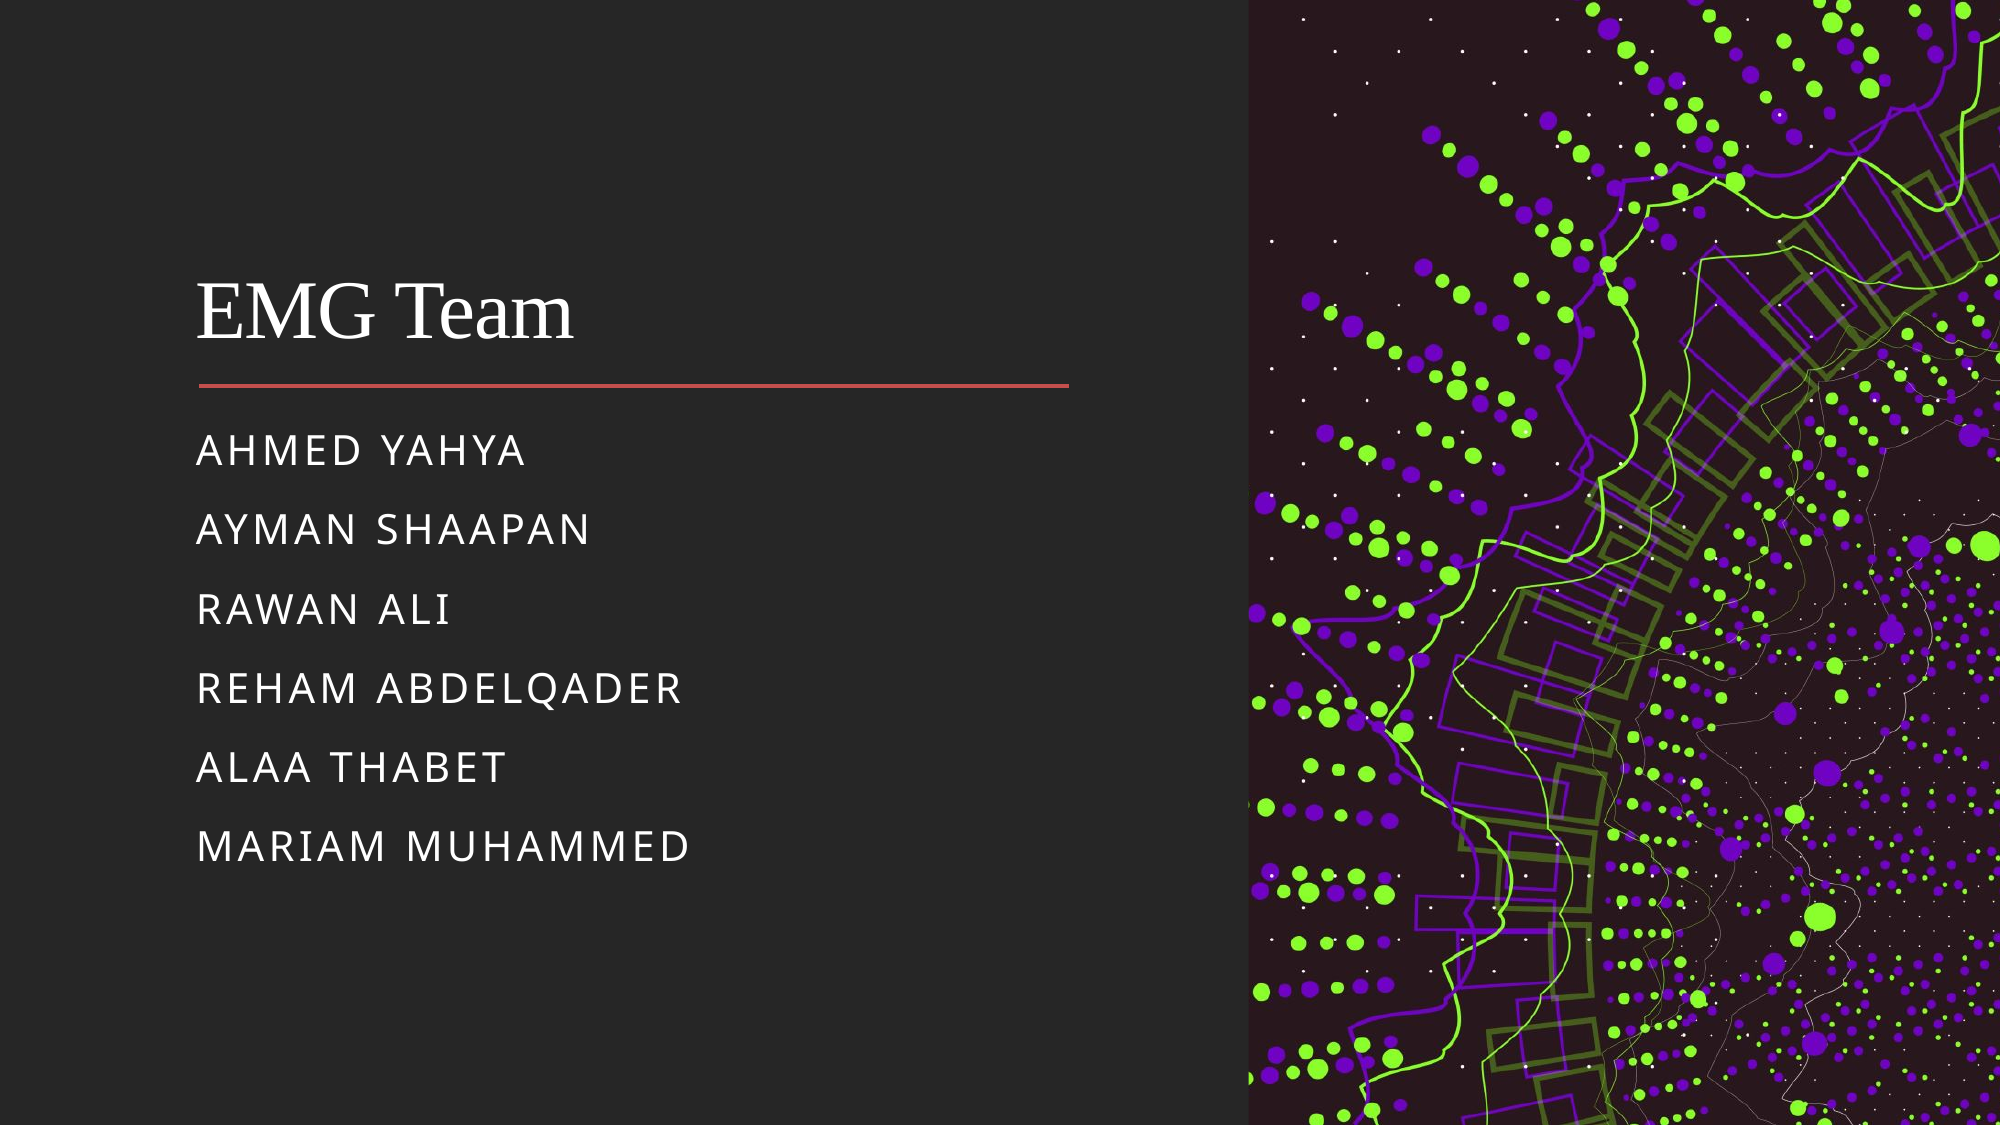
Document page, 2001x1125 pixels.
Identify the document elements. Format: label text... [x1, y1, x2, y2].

subtitle Ahmed Yahya Ayman Shaapan Rawan Ali Reham Abdelqader Alaa Thabet Mariam Muhammed [195, 416, 1177, 965]
text_box [0, 0, 1246, 1125]
title EMG Team [180, 90, 1161, 364]
picture [1248, 0, 2000, 1125]
